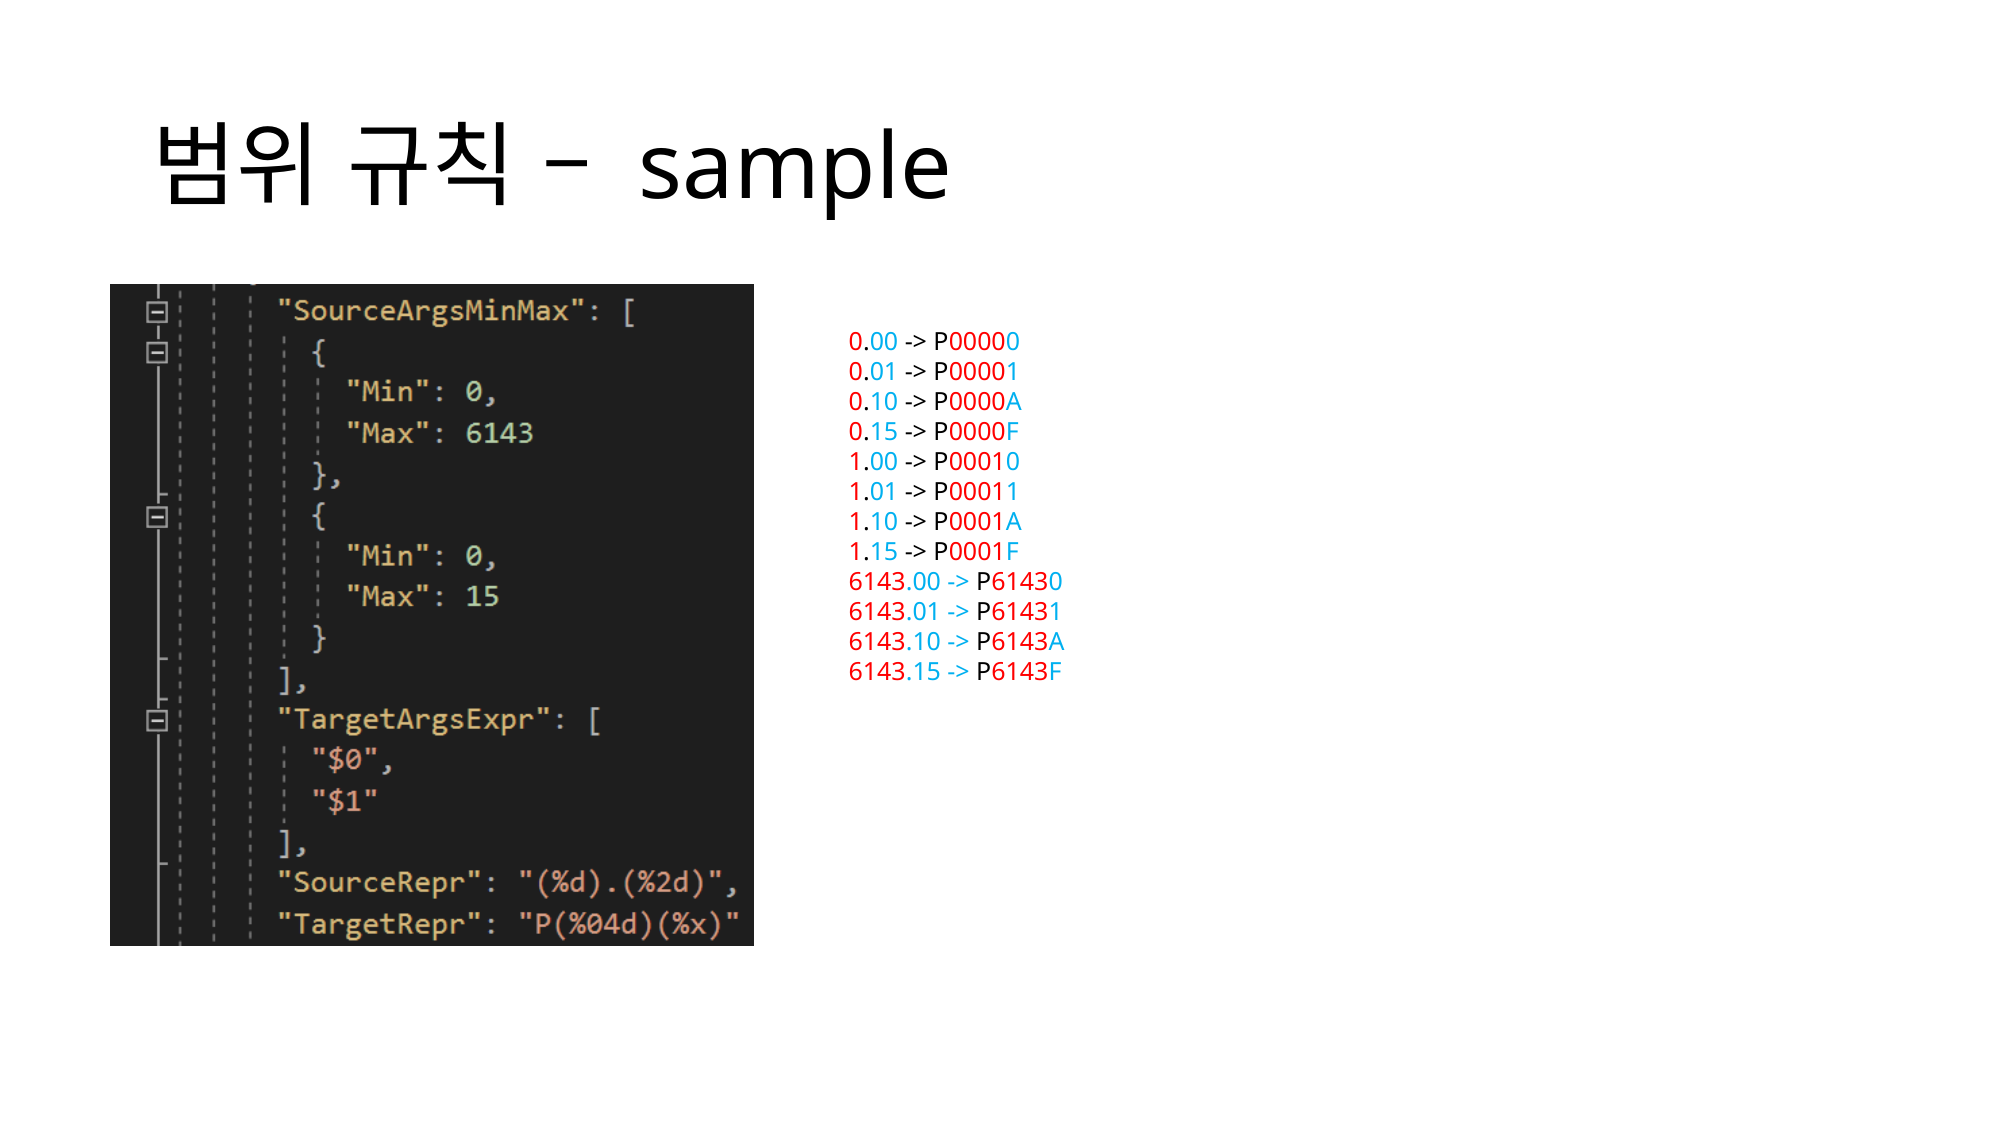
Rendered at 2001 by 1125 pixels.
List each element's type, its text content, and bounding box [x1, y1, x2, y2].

text_box 0.00 -> P00000 0.01 -> P00001 0.10 -> P0000A 0.15 -> P0000F 1.00 -> P00010 1.01 -> P00011 1.10 -> P0001A 1.15 -> P0001F 6143.00 -> P61430 6143.01 -> P61431 6143.10 -> P6143A 6143.15 -> P6143F [834, 318, 1928, 932]
title 범위 규칙 – sample [137, 59, 1863, 278]
picture [110, 284, 754, 946]
